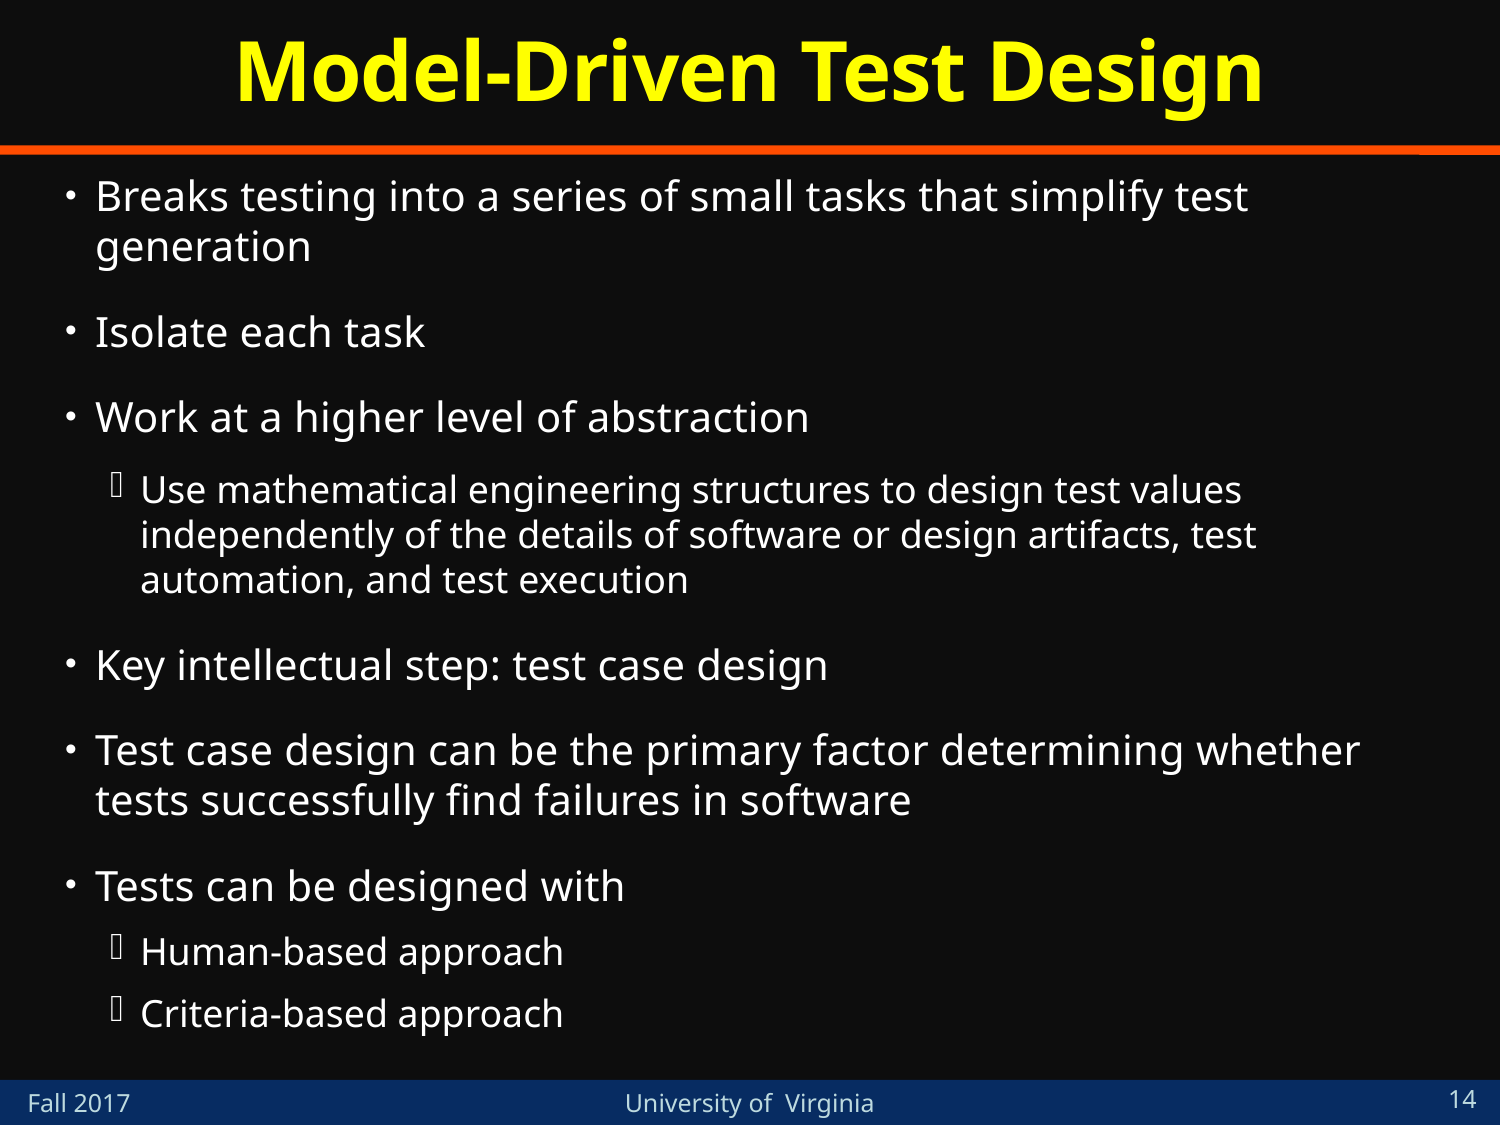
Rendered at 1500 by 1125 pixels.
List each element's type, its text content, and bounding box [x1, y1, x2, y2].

list Breaks testing into a series of small tasks that simplify test generation Isolate each task Work at a higher level of abstraction Use mathematical engineering structures to design test values independently of the details of software or design artifacts, test automation, and test execution Key intellectual step: test case design Test case design can be the primary factor determining whether tests successfully find failures in software Tests can be designed with Human-based approach Criteria-based approach [50, 162, 1475, 1063]
title Model-Driven Test Design [0, 0, 1500, 150]
